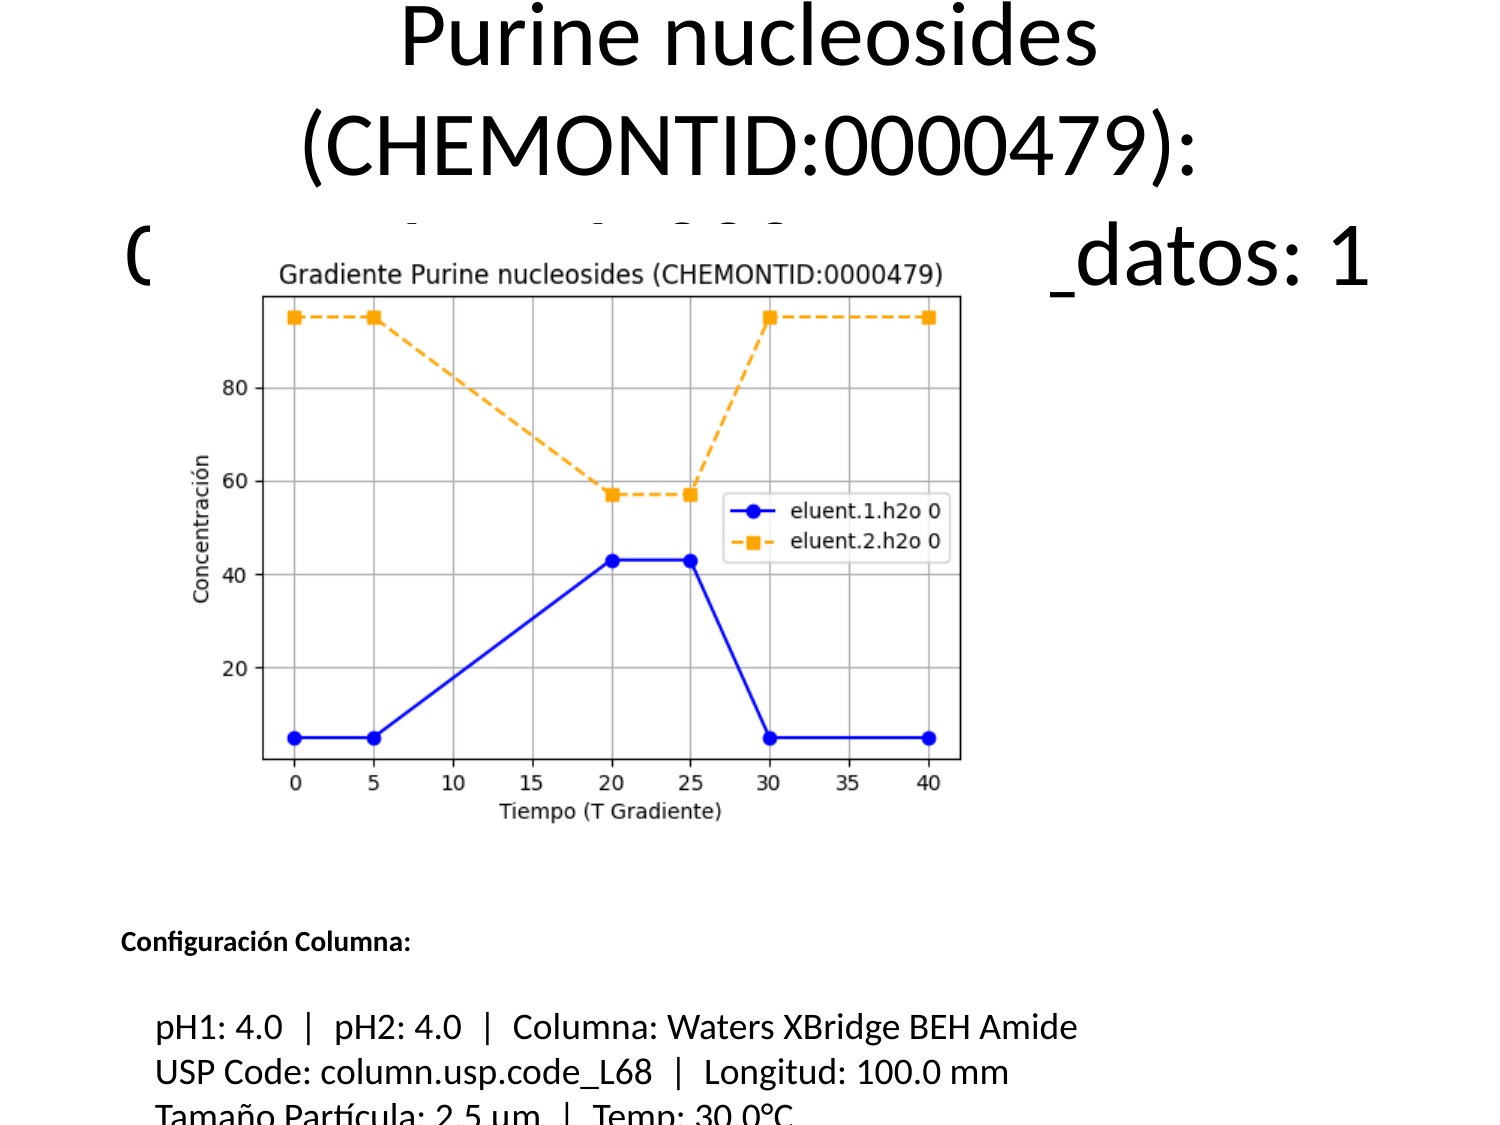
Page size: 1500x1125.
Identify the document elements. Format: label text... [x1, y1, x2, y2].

title Purine nucleosides (CHEMONTID:0000479): 0.9071695360888412, n_datos: 1 [75, 45, 1425, 233]
text_box Configuración Columna: pH1: 4.0 | pH2: 4.0 | Columna: Waters XBridge BEH Amide USP Code: column.usp.code_L68 | Longitud: 100.0 mm Tamaño Partícula: 2.5 µm | Temp: 30.0°C Flujo: 0.5 mL/min | T0: 0.441 min [106, 869, 1094, 1125]
picture [149, 224, 1051, 826]
